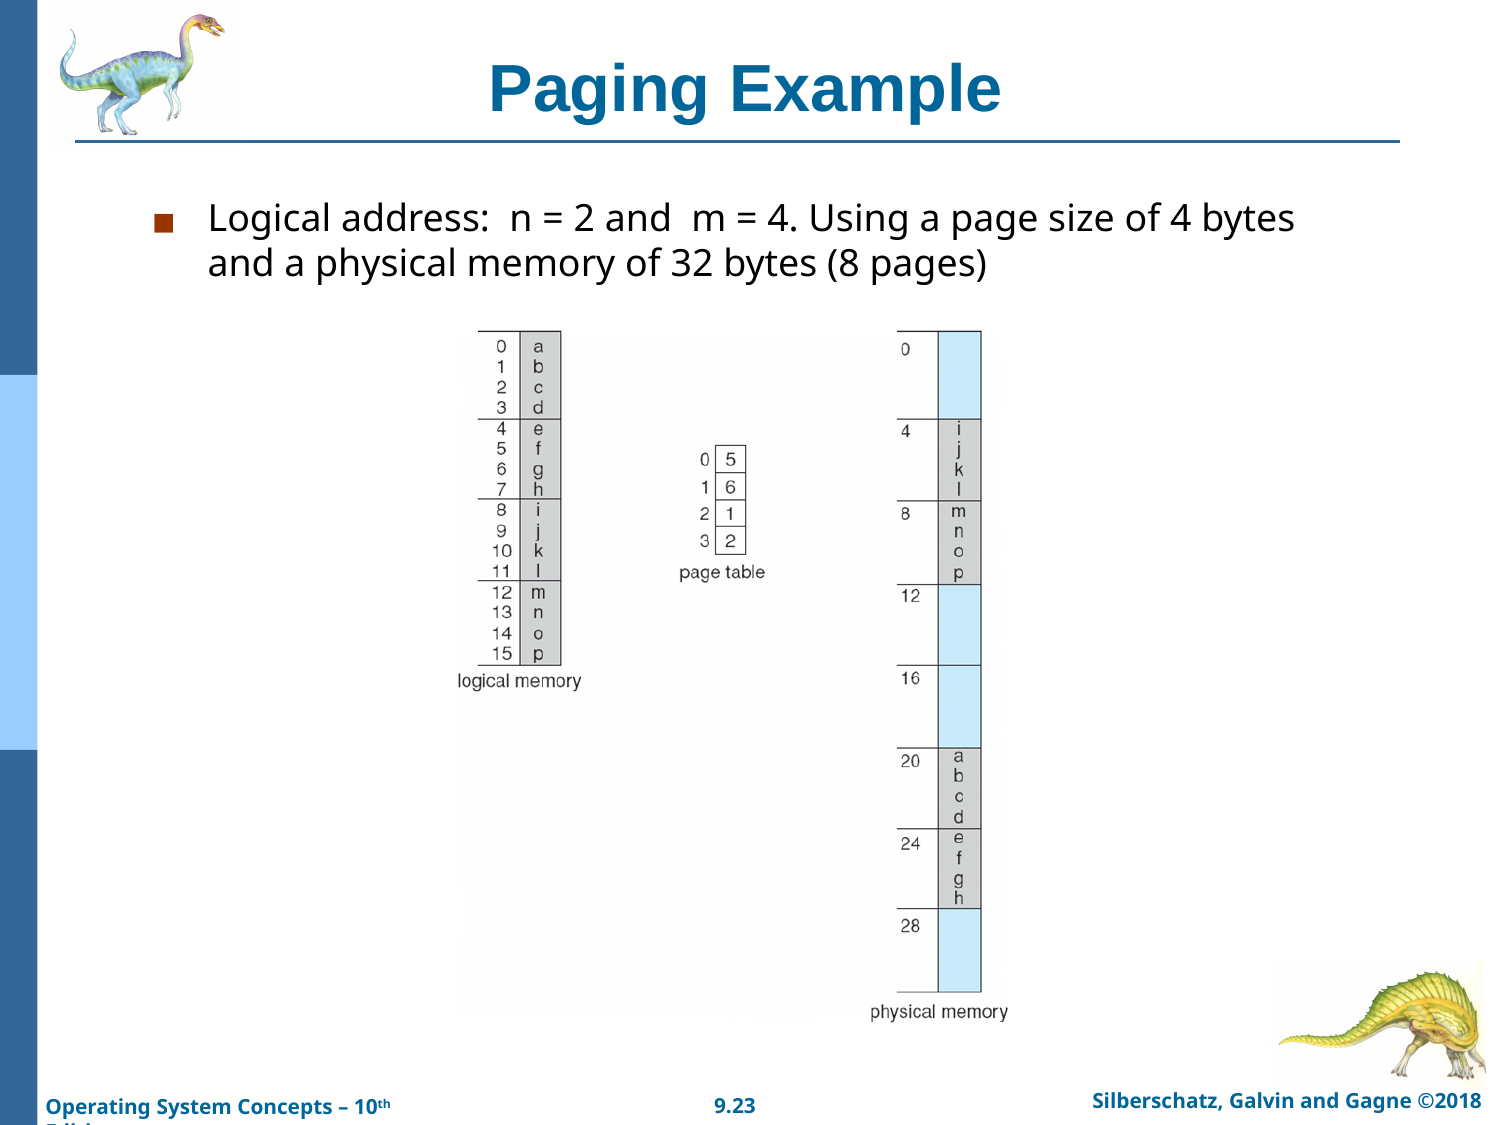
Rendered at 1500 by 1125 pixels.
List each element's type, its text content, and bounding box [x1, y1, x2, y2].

list Logical address: n = 2 and m = 4. Using a page size of 4 bytes and a physical memory of 32 bytes (8 pages) [136, 186, 1384, 978]
title Paging Example [80, 38, 1431, 133]
picture [46, 0, 243, 149]
picture [451, 330, 1008, 1023]
picture [1275, 959, 1486, 1090]
